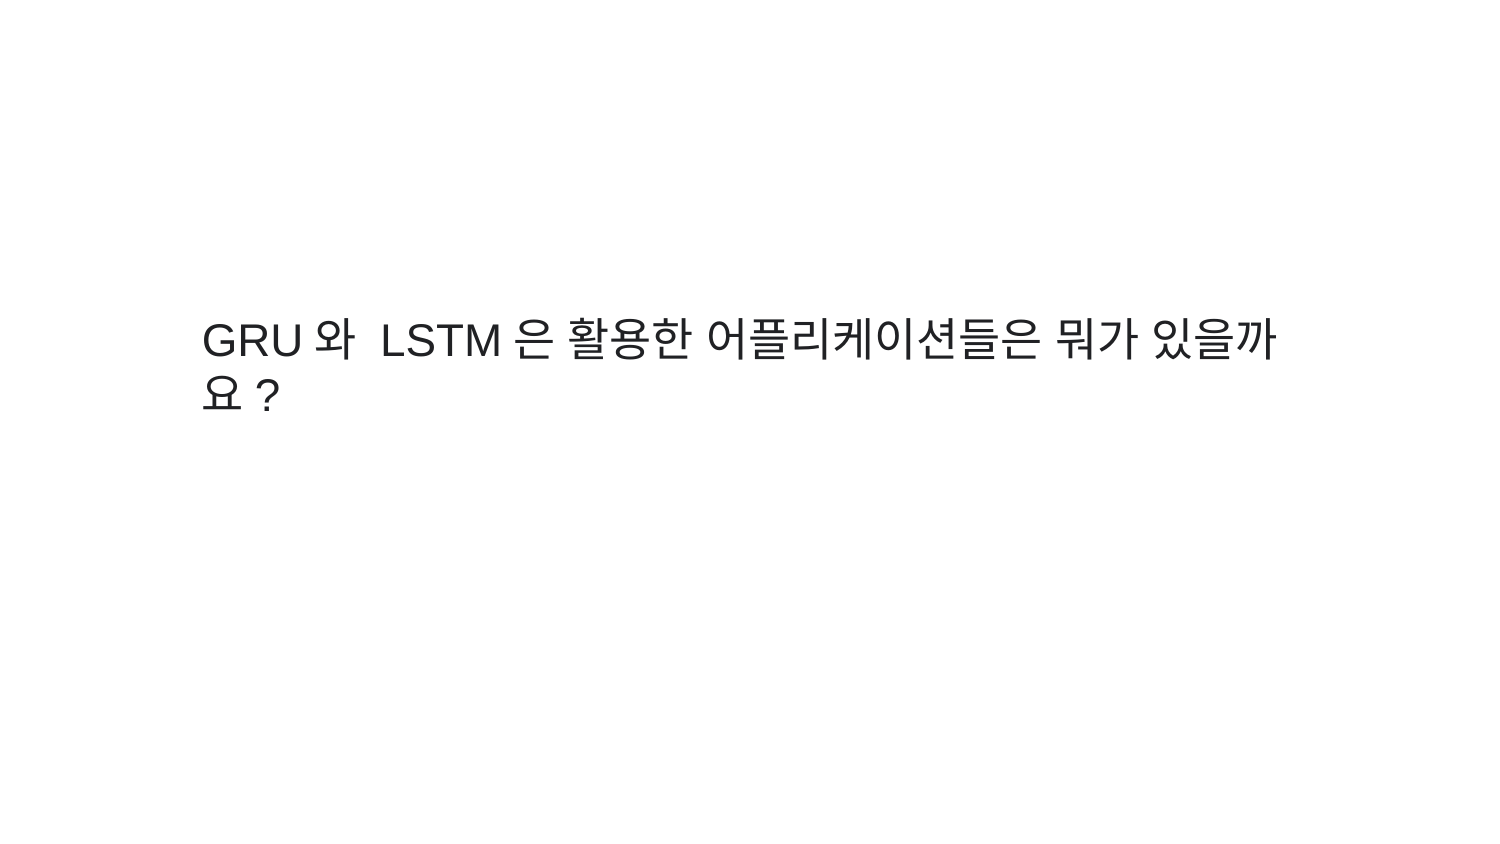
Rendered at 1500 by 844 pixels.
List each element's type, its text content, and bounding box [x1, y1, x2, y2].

text_box GRU와 LSTM은 활용한 어플리케이션들은 뭐가 있을까요? [186, 295, 1337, 436]
